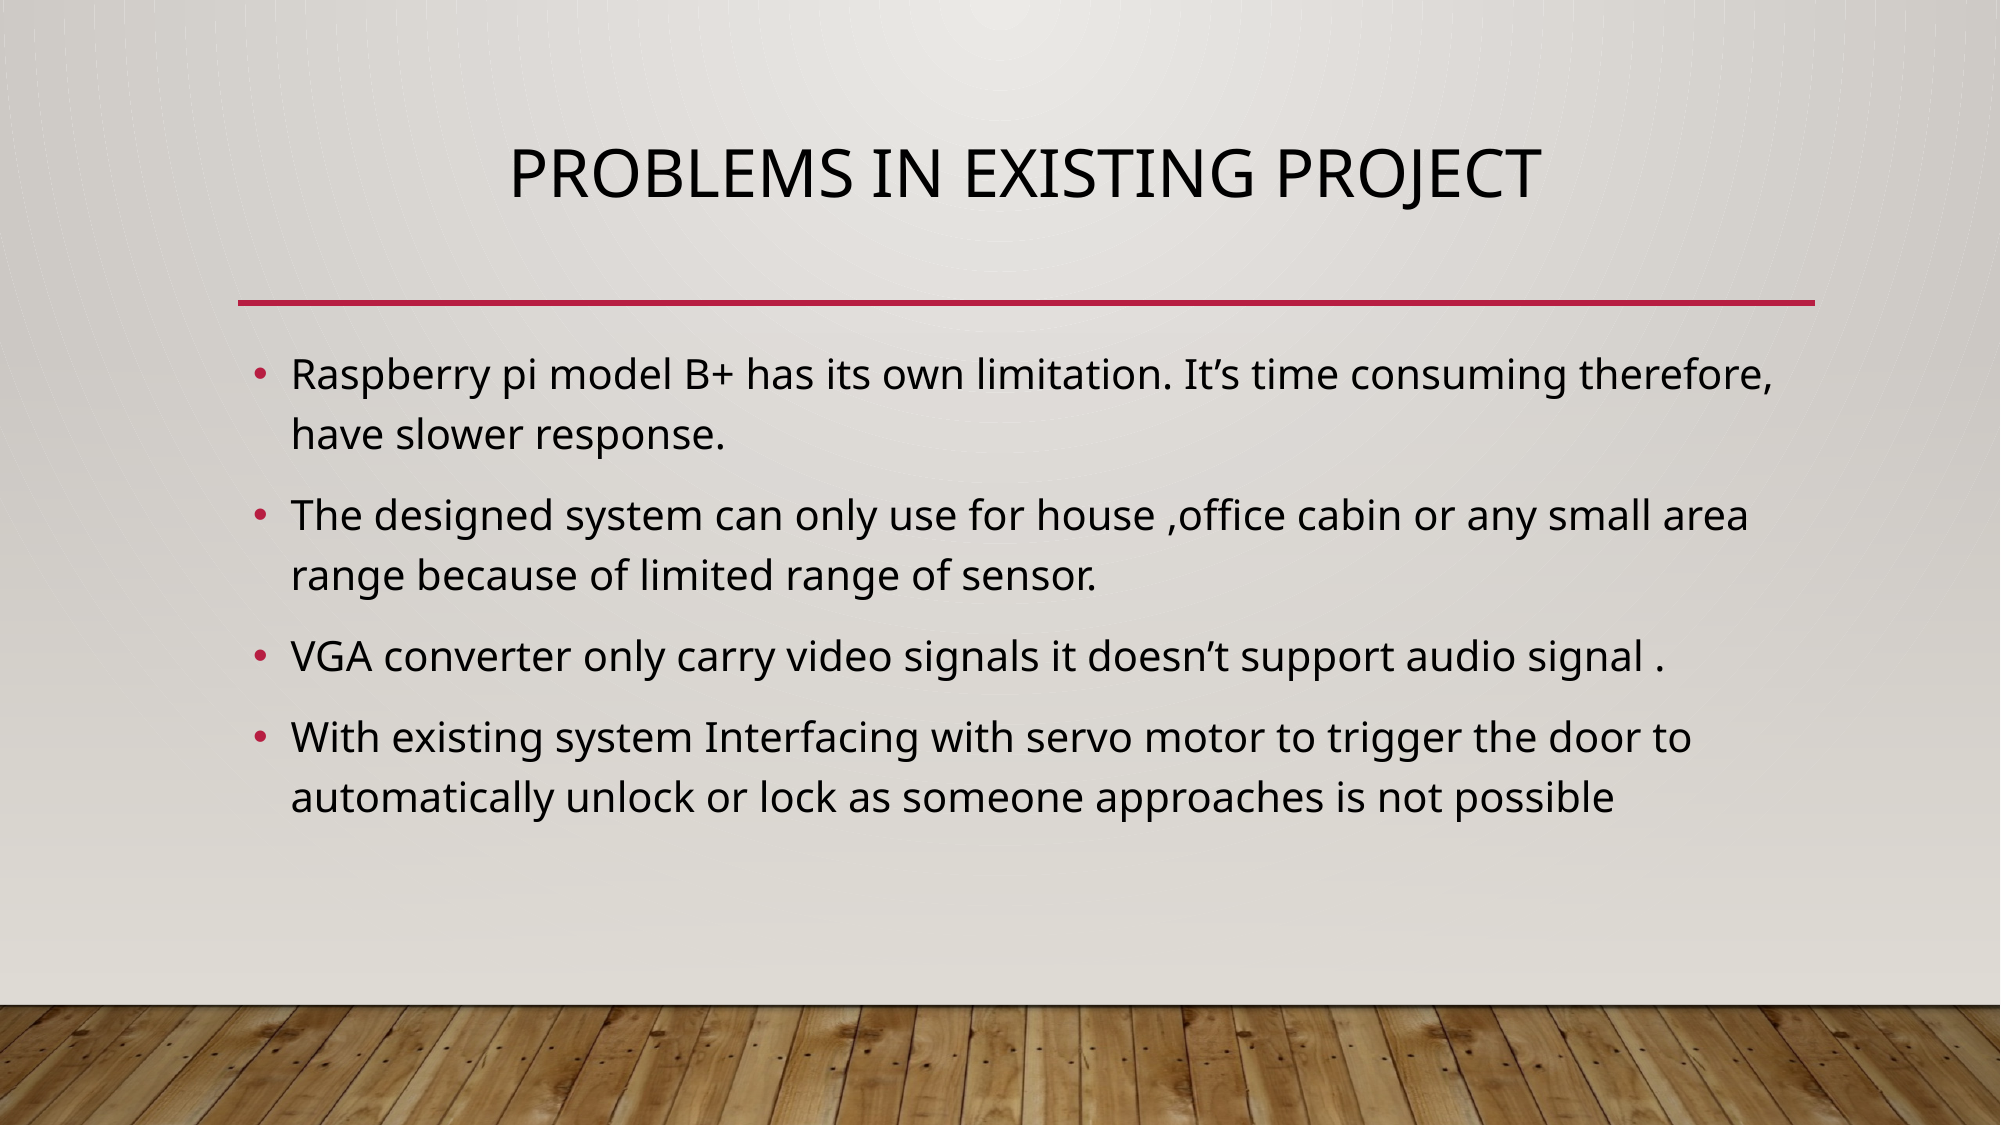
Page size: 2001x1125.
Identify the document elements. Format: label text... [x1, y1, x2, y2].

title PROBLEMS IN EXISTING PROJECT [238, 131, 1814, 305]
picture [0, 1005, 2000, 1125]
list Raspberry pi model B+ has its own limitation. It’s time consuming therefore, have slower response. The designed system can only use for house ,office cabin or any small area range because of limited range of sensor. VGA converter only carry video signals it doesn’t support audio signal . With existing system Interfacing with servo motor to trigger the door to automatically unlock or lock as someone approaches is not possible [238, 330, 1814, 897]
